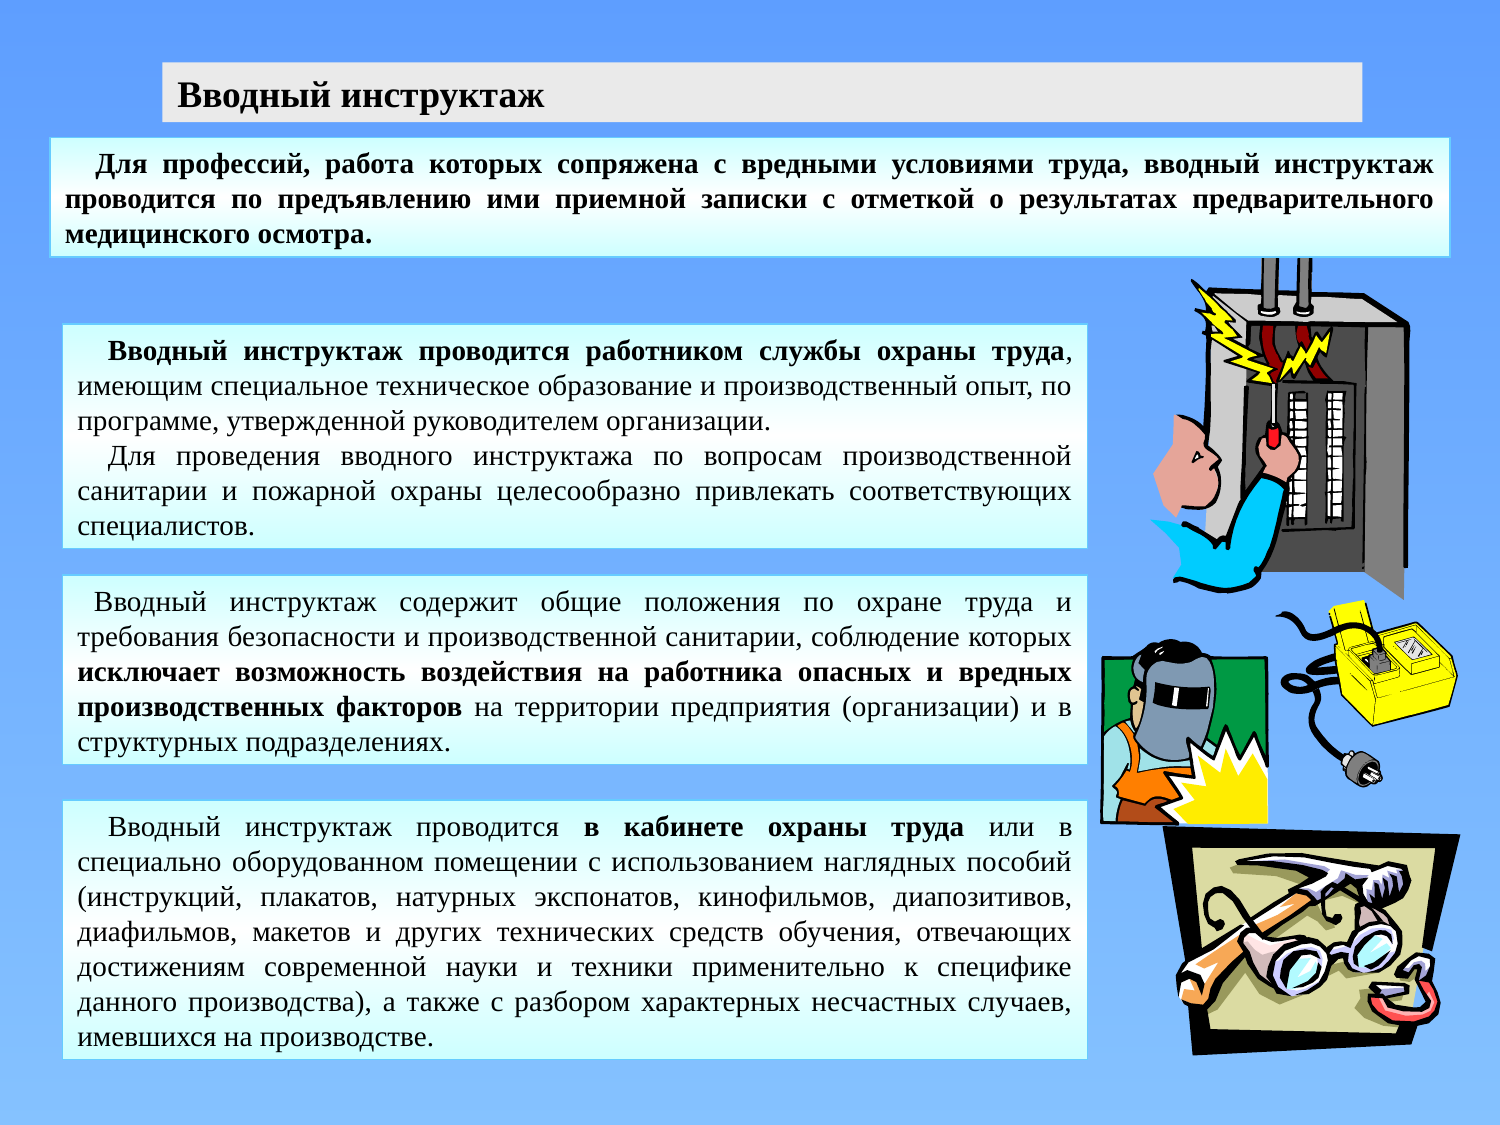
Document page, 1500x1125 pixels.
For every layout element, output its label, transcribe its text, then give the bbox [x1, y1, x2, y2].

text_box Вводный инструктаж [162, 62, 1363, 123]
text_box Вводный инструктаж содержит общие положения по охране труда и требования безопасности и производственной санитарии, соблюдение которых исключает возможность воздействия на работника опасных и вредных производственных факторов на территории предприятия (организации) и в структурных подразделениях. [62, 574, 1088, 765]
text_box Вводный инструктаж проводится работником службы охраны труда, имеющим специальное техническое образование и производственный опыт, по программе, утвержденной руководителем организации. Для проведения вводного инструктажа по вопросам производственной санитарии и пожарной охраны целесообразно привлекать соответствующих специалистов. [62, 323, 1088, 549]
text_box Вводный инструктаж проводится в кабинете охраны труда или в специально оборудованном помещении с использованием наглядных пособий (инструкций, плакатов, натурных экспонатов, кинофильмов, диапозитивов, диафильмов, макетов и других технических средств обучения, отвечающих достижениям современной науки и техники применительно к специфике данного производства), а также с разбором характерных несчастных случаев, имевшихся на производстве. [62, 799, 1088, 1060]
text_box Для профессий, работа которых сопряжена с вредными условиями труда, вводный инструктаж проводится по предъявлению ими приемной записки с отметкой о результатах предварительного медицинского осмотра. [50, 137, 1450, 258]
picture [1149, 174, 1458, 788]
picture [1099, 637, 1463, 1058]
